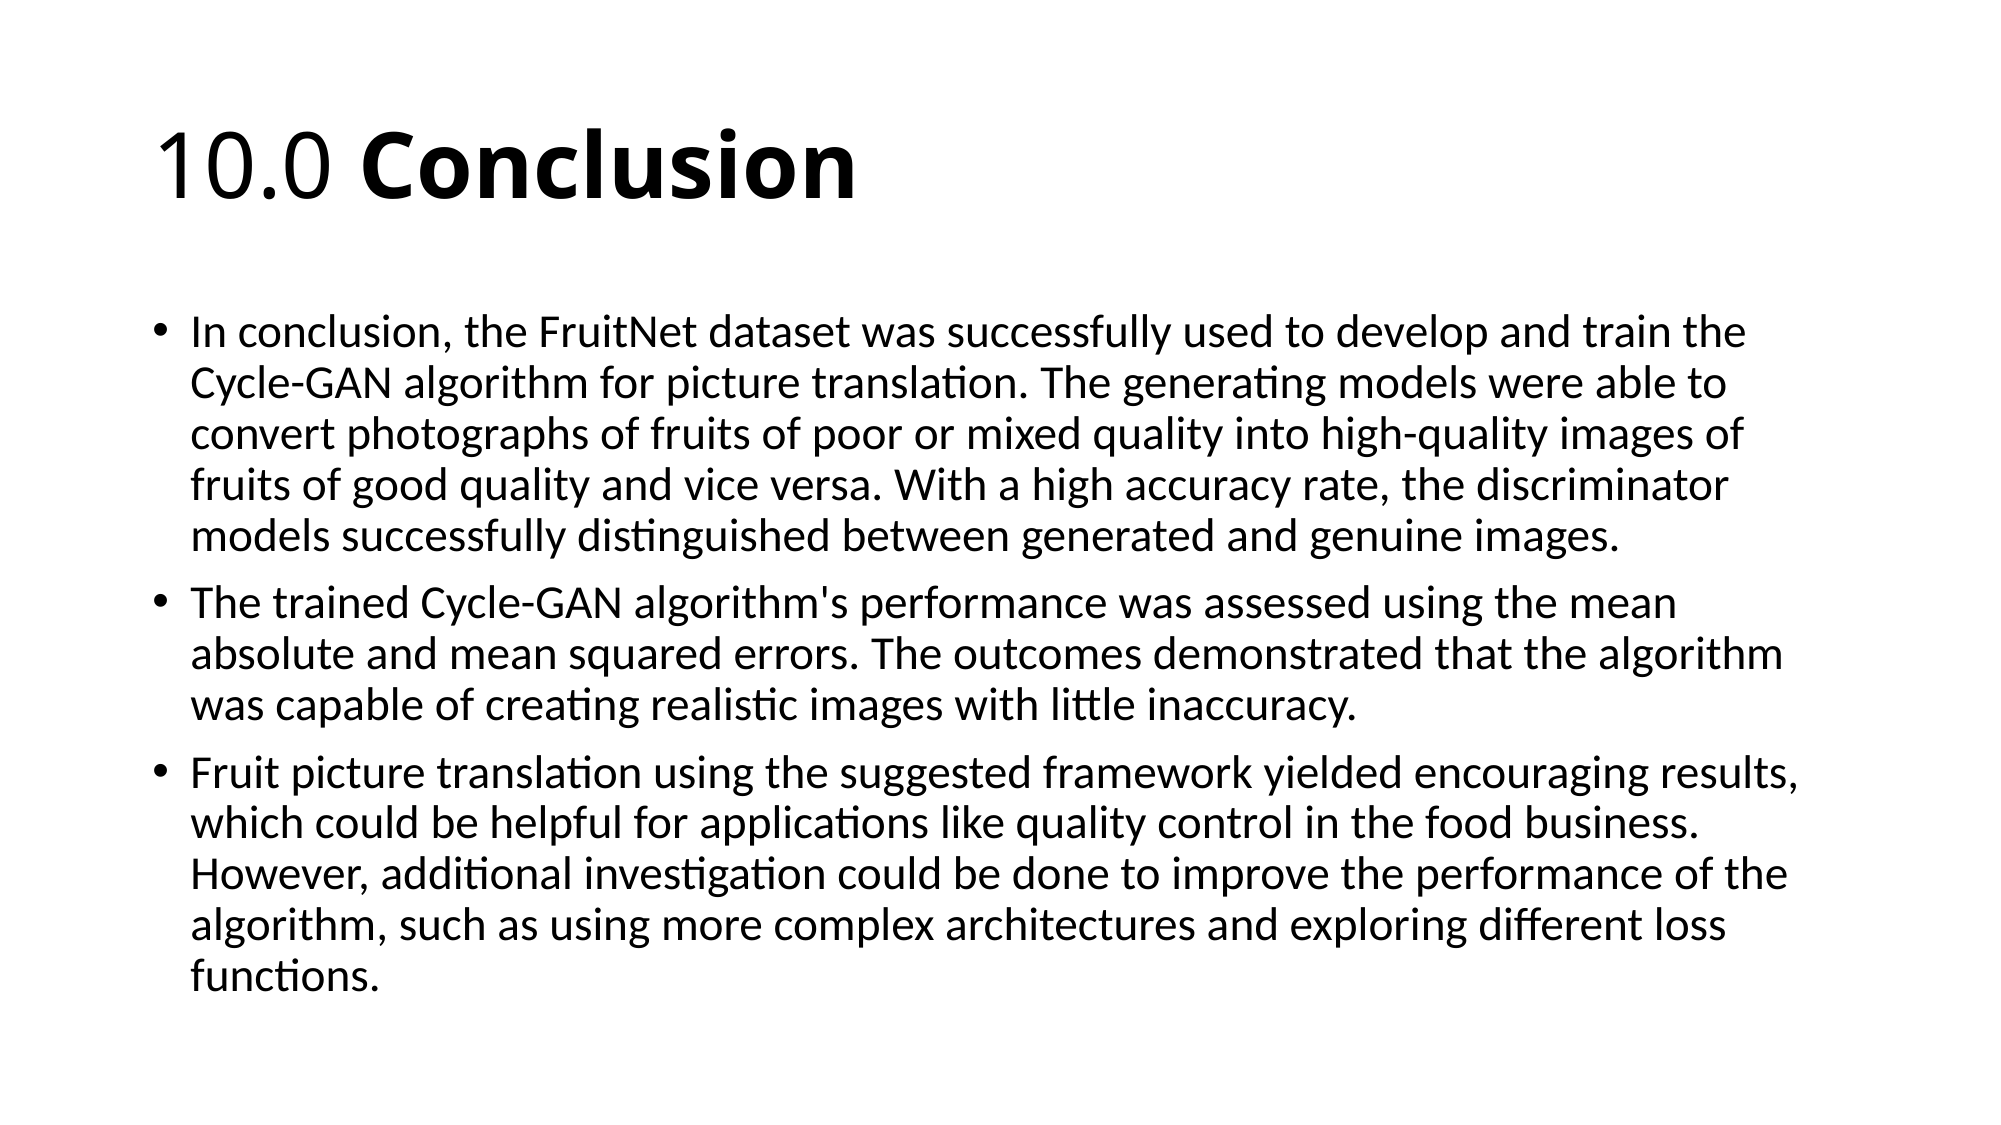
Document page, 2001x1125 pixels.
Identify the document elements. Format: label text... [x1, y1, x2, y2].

title 10.0 Conclusion [137, 59, 1863, 278]
list In conclusion, the FruitNet dataset was successfully used to develop and train the Cycle-GAN algorithm for picture translation. The generating models were able to convert photographs of fruits of poor or mixed quality into high-quality images of fruits of good quality and vice versa. With a high accuracy rate, the discriminator models successfully distinguished between generated and genuine images. The trained Cycle-GAN algorithm's performance was assessed using the mean absolute and mean squared errors. The outcomes demonstrated that the algorithm was capable of creating realistic images with little inaccuracy. Fruit picture translation using the suggested framework yielded encouraging results, which could be helpful for applications like quality control in the food business. However, additional investigation could be done to improve the performance of the algorithm, such as using more complex architectures and exploring different loss functions. [137, 299, 1863, 1014]
